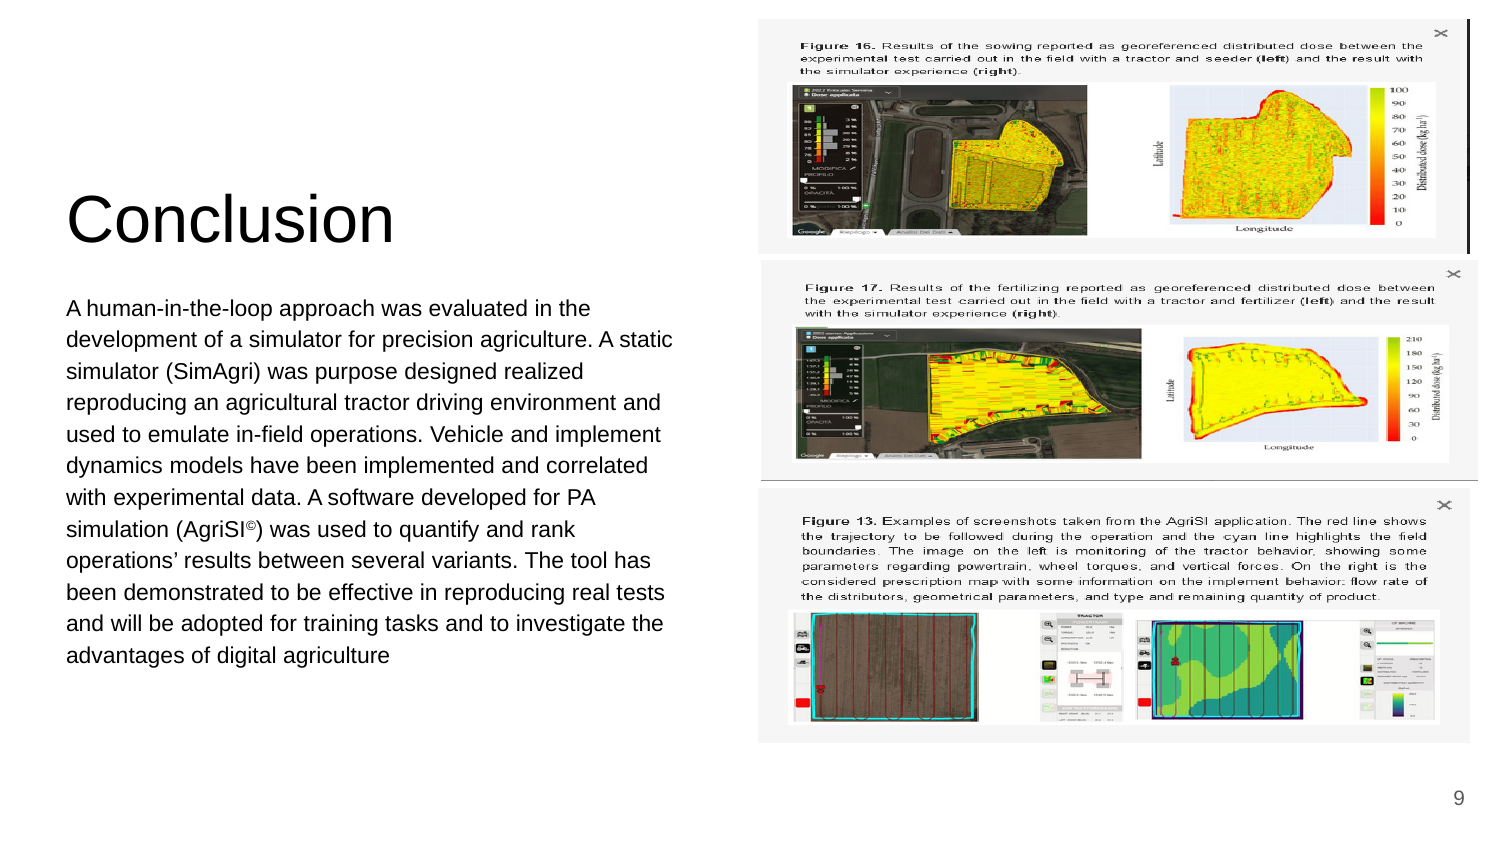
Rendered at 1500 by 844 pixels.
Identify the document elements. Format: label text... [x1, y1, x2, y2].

picture [757, 19, 1470, 254]
slide_number ‹#› [1389, 764, 1480, 830]
picture [757, 488, 1470, 744]
title Conclusion A human-in-the-loop approach was evaluated in the development of a simulator for precision agriculture. A static simulator (SimAgri) was purpose designed realized reproducing an agricultural tractor driving environment and used to emulate in-field operations. Vehicle and implement dynamics models have been implemented and correlated with experimental data. A software developed for PA simulation (AgriSI©) was used to quantify and rank operations’ results between several variants. The tool has been demonstrated to be effective in reproducing real tests and will be adopted for training tasks and to investigate the advantages of digital agriculture [51, 116, 690, 728]
picture [760, 260, 1478, 482]
